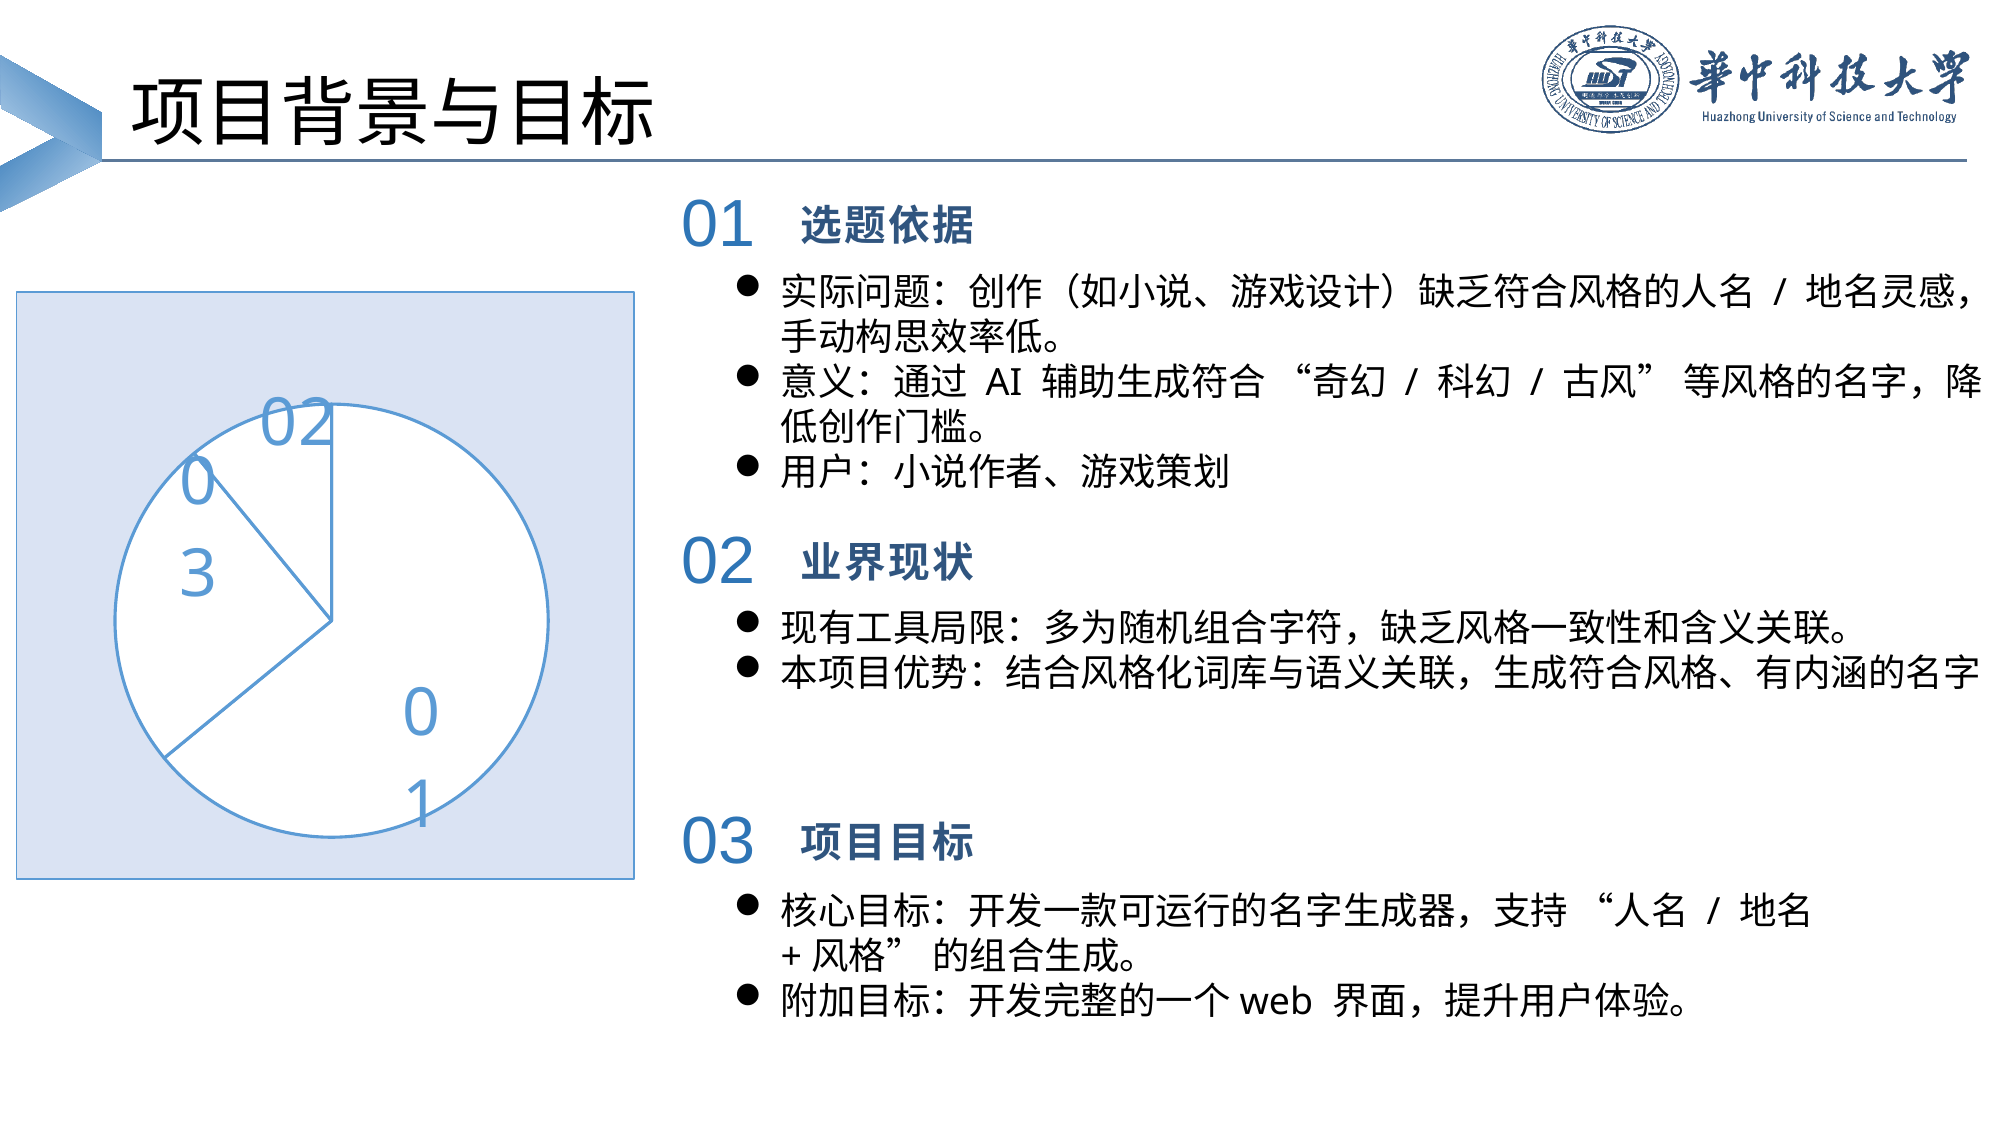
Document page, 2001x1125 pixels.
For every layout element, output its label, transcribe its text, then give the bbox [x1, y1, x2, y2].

text_box 核心目标：开发一款可运行的名字生成器，支持 “人名 / 地名+风格” 的组合生成。 附加目标：开发完整的一个web 界面，提升用户体验。 [719, 879, 1898, 1030]
text_box 实际问题：创作（如小说、游戏设计）缺乏符合风格的人名 / 地名灵感，手动构思效率低。 意义：通过 AI 辅助生成符合 “奇幻 / 科幻 / 古风” 等风格的名字，降低创作门槛。 用户：小说作者、游戏策划 [719, 260, 2000, 501]
chart [15, 291, 636, 880]
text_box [0, 55, 102, 212]
picture [1528, 0, 1986, 155]
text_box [655, 789, 1014, 886]
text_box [655, 509, 1014, 606]
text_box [655, 172, 1014, 269]
text_box 现有工具局限：多为随机组合字符，缺乏风格一致性和含义关联。 本项目优势：结合风格化词库与语义关联，生成符合风格、有内涵的名字 [719, 597, 2000, 702]
text_box 项目背景与目标 [116, 57, 1116, 160]
